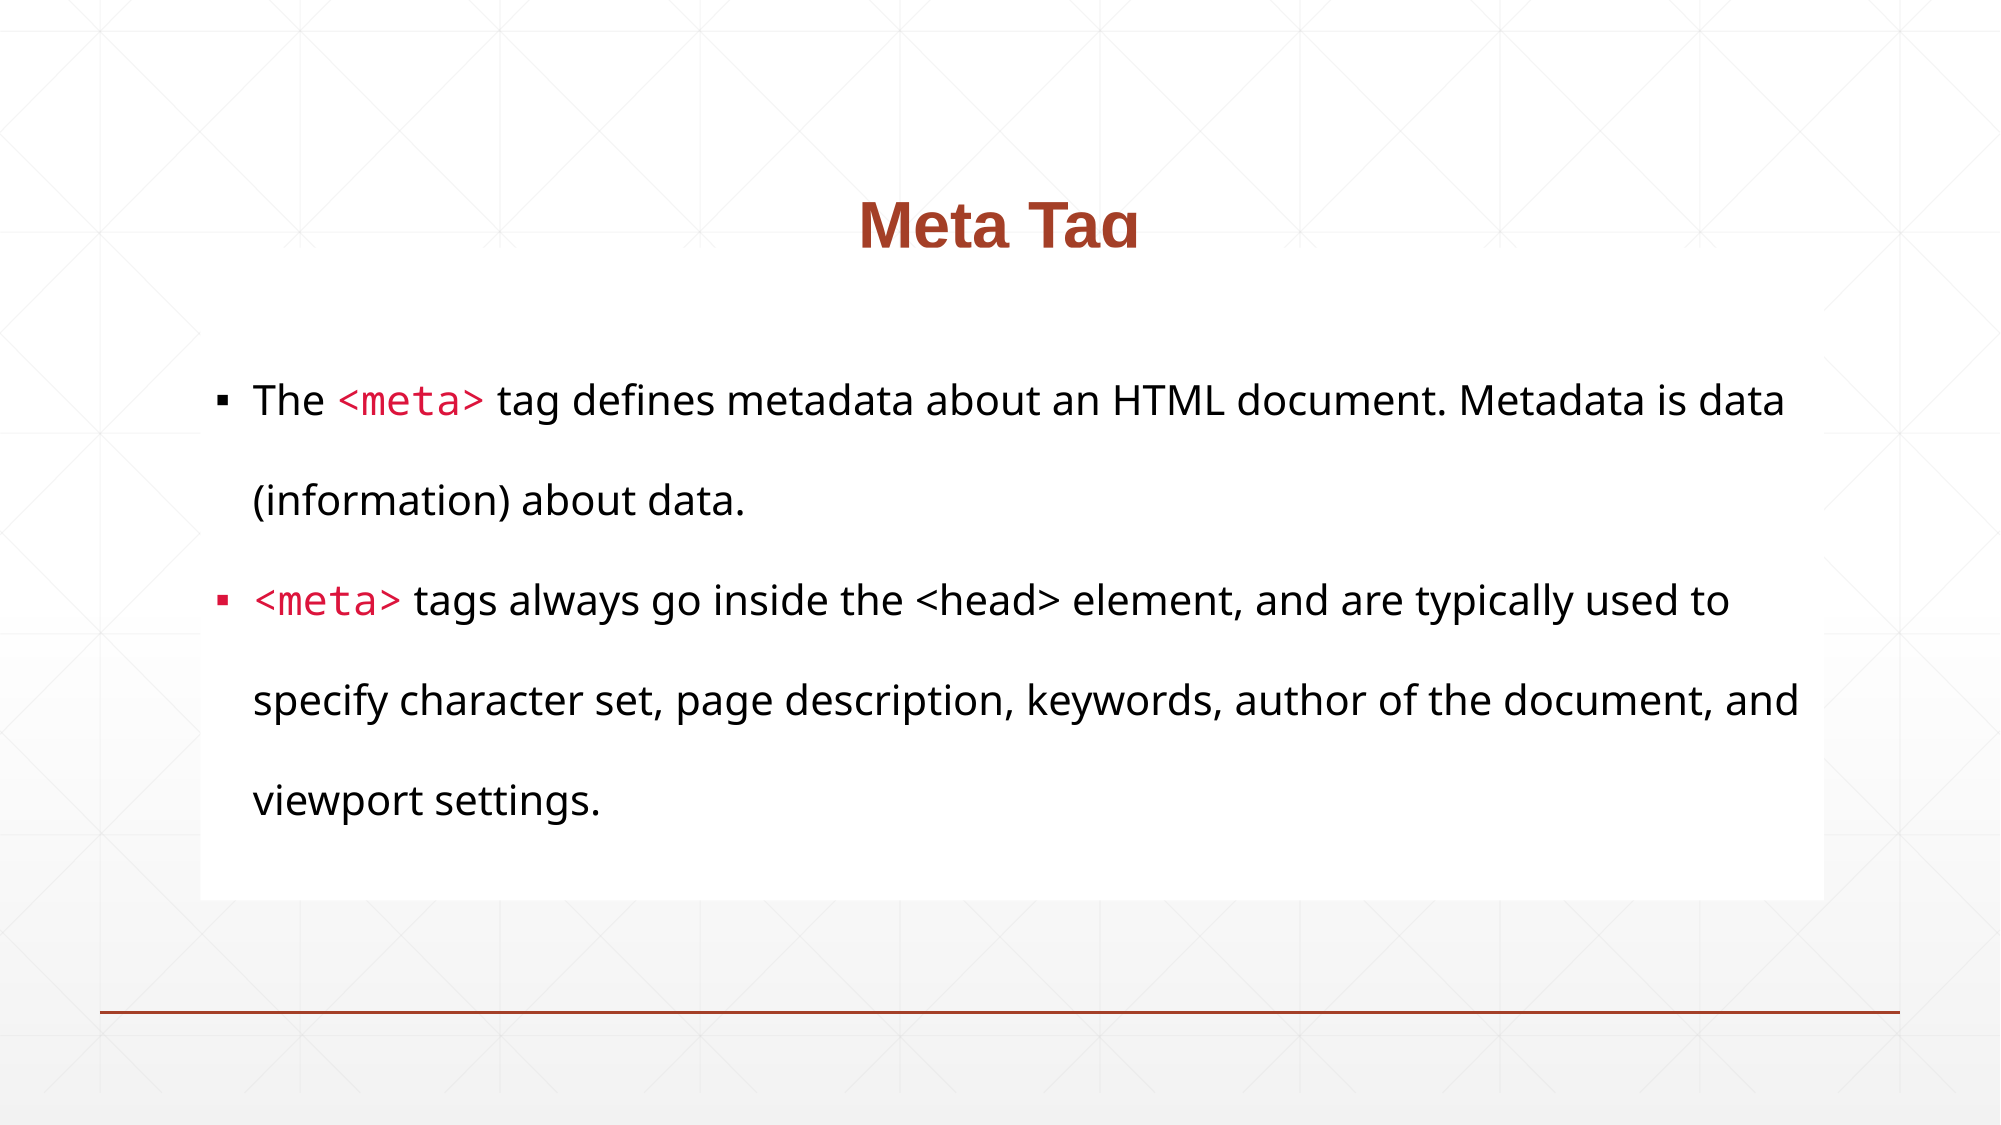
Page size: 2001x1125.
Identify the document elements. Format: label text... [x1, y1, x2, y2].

title Meta Tag [212, 82, 1788, 247]
list The <meta> tag defines metadata about an HTML document. Metadata is data (information) about data. <meta> tags always go inside the <head> element, and are typically used to specify character set, page description, keywords, author of the document, and viewport settings. [200, 247, 1825, 901]
